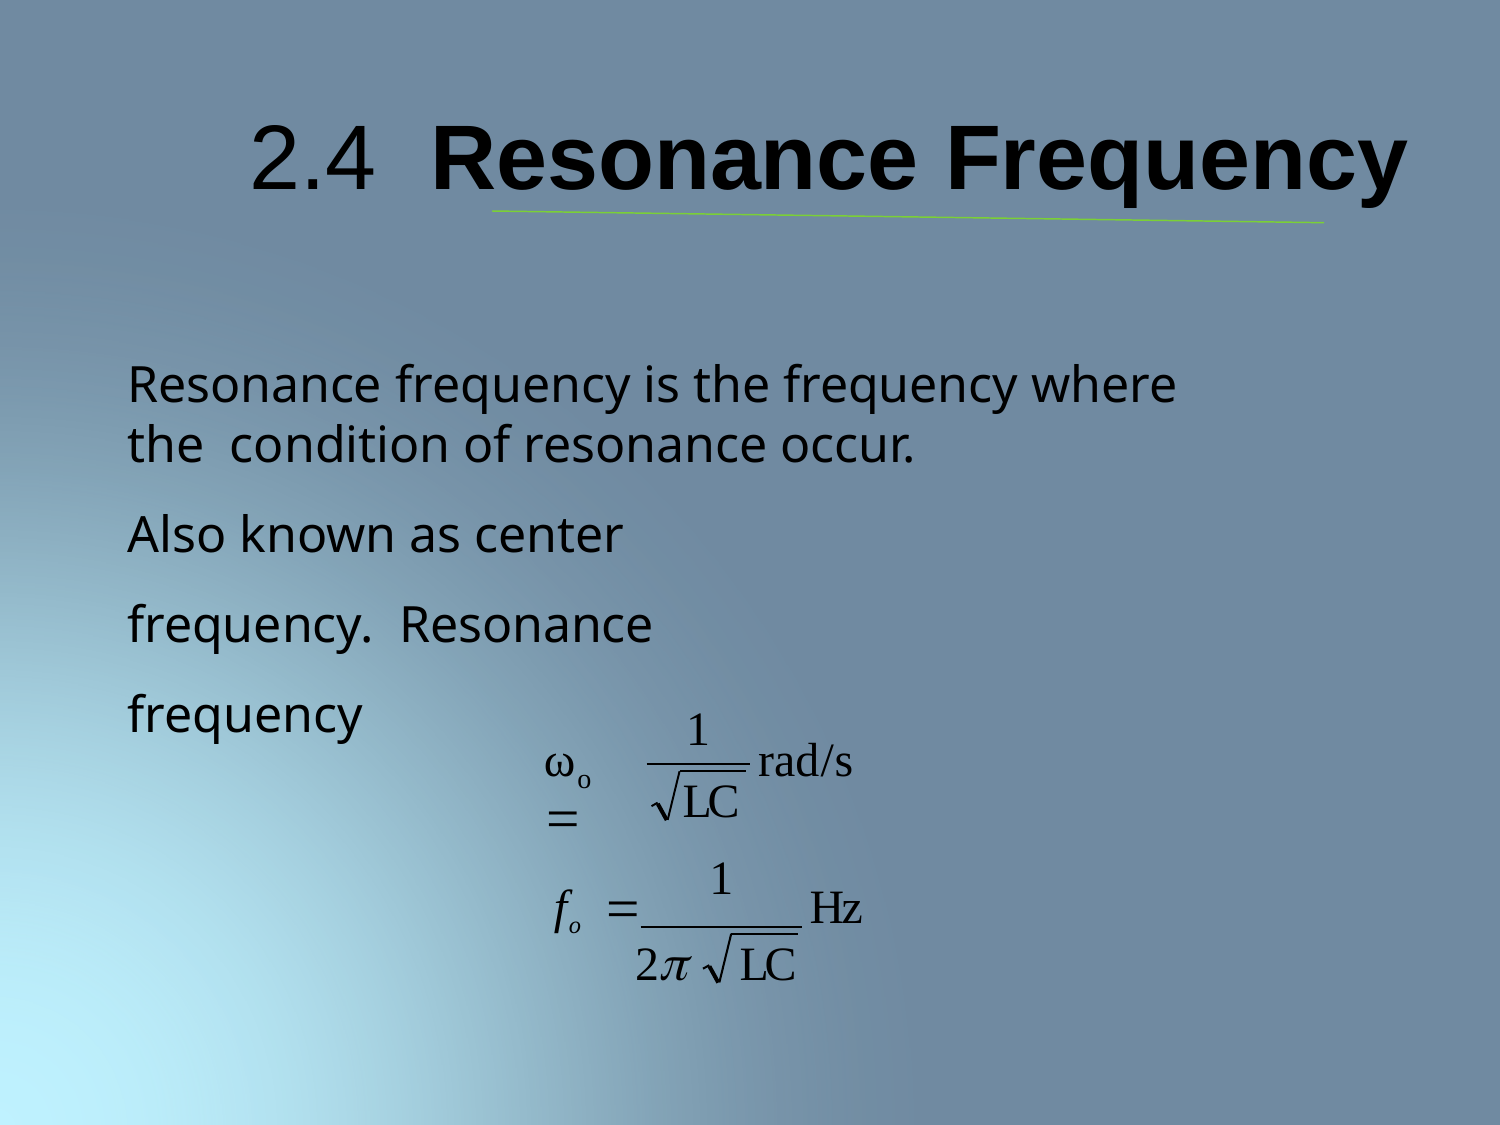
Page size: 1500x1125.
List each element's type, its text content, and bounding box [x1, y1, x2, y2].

picture [0, 0, 1500, 1125]
title 2.4 Resonance Frequency [247, 95, 1410, 286]
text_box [646, 763, 751, 823]
text_box rad/s [756, 725, 855, 786]
text_box ω  [541, 726, 637, 844]
text_box 1 [683, 695, 713, 756]
text_box 1 fo  Hz 2 LC [548, 858, 869, 991]
text_box Resonance frequency is the frequency where the condition of resonance occur. Also known as center frequency. Resonance frequency [125, 349, 1197, 742]
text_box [640, 925, 803, 985]
